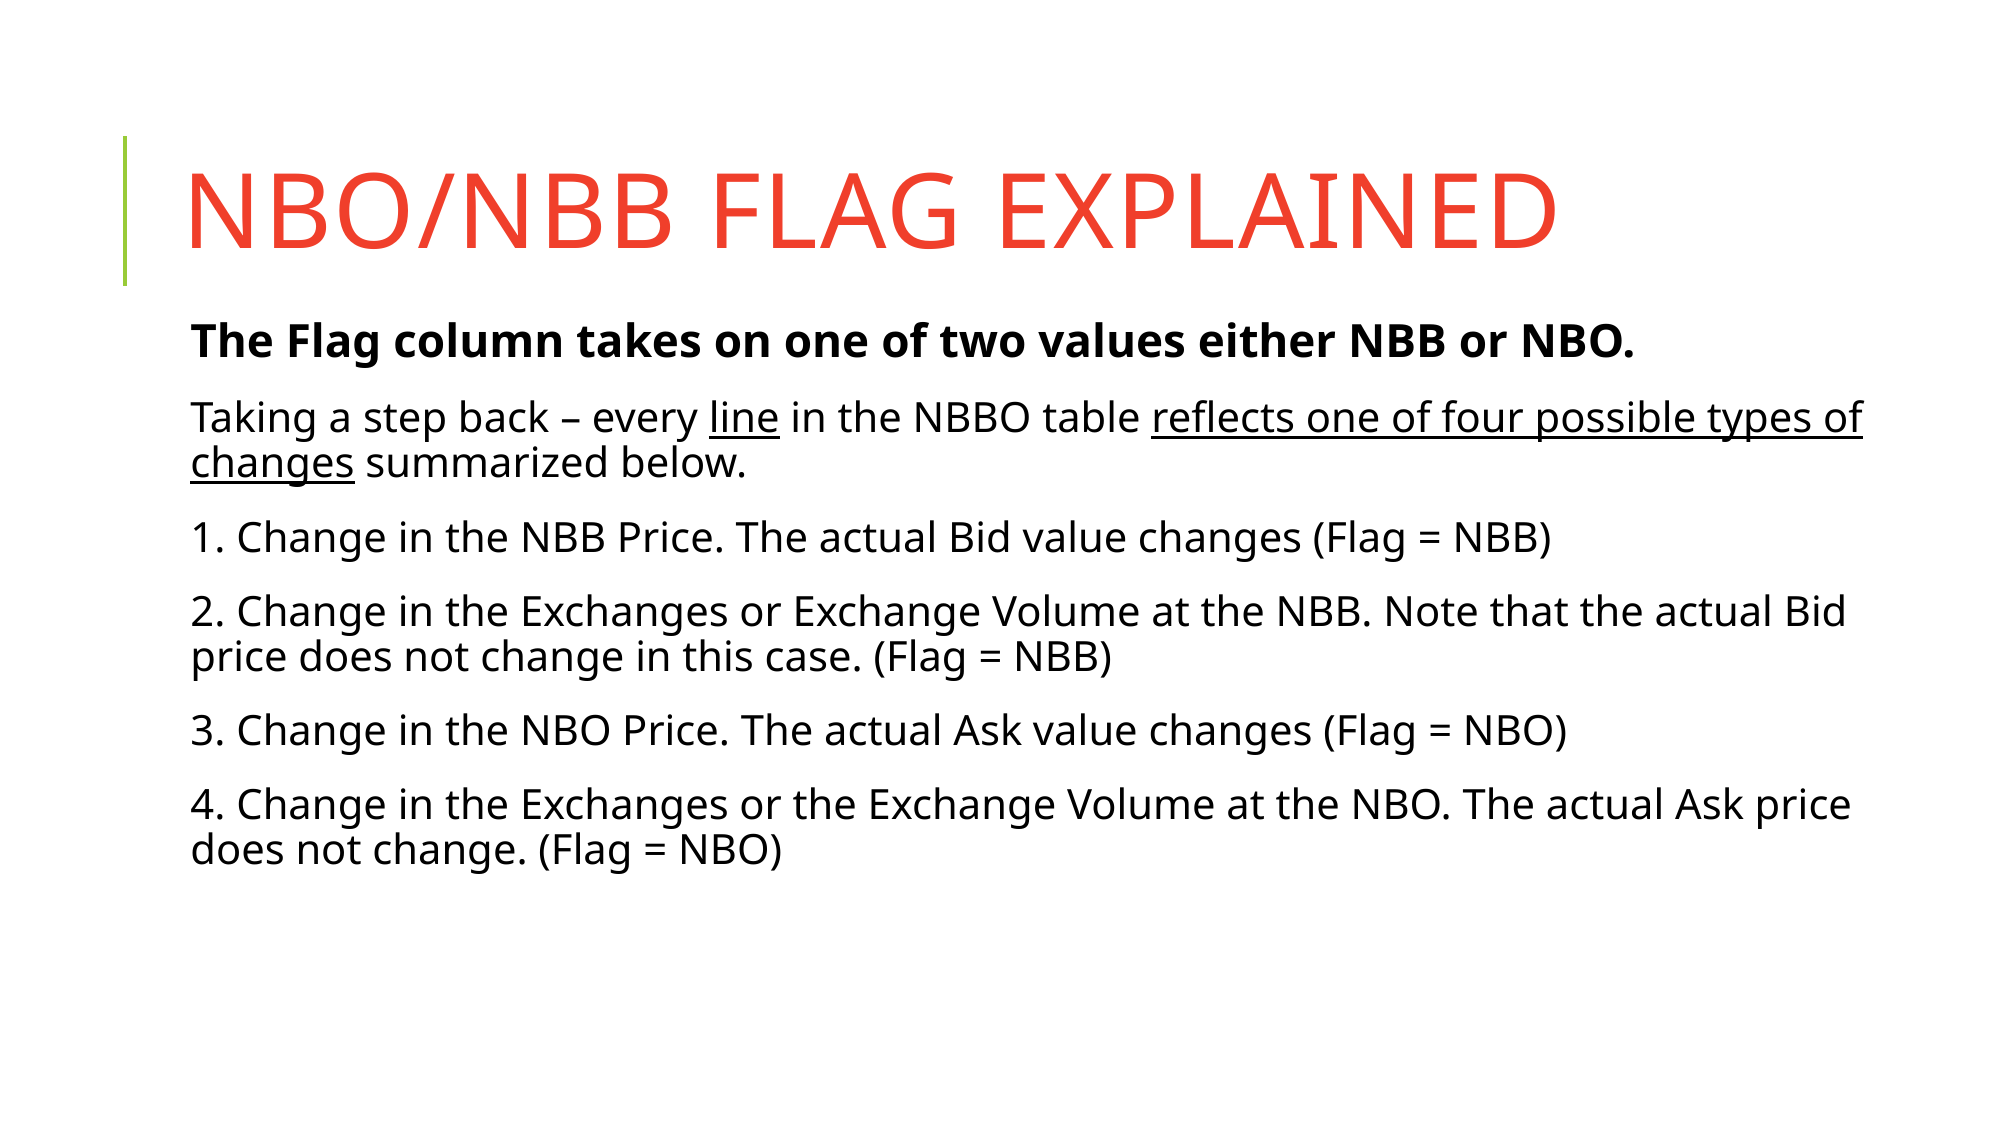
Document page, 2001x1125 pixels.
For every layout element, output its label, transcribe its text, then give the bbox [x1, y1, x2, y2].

title NBO/NBB Flag Explained [168, 96, 1763, 310]
list The Flag column takes on one of two values either NBB or NBO. Taking a step back – every line in the NBBO table reflects one of four possible types of changes summarized below. 1. Change in the NBB Price. The actual Bid value changes (Flag = NBB) 2. Change in the Exchanges or Exchange Volume at the NBB. Note that the actual Bid price does not change in this case. (Flag = NBB) 3. Change in the NBO Price. The actual Ask value changes (Flag = NBO) 4. Change in the Exchanges or the Exchange Volume at the NBO. The actual Ask price does not change. (Flag = NBO) [168, 310, 1883, 1035]
